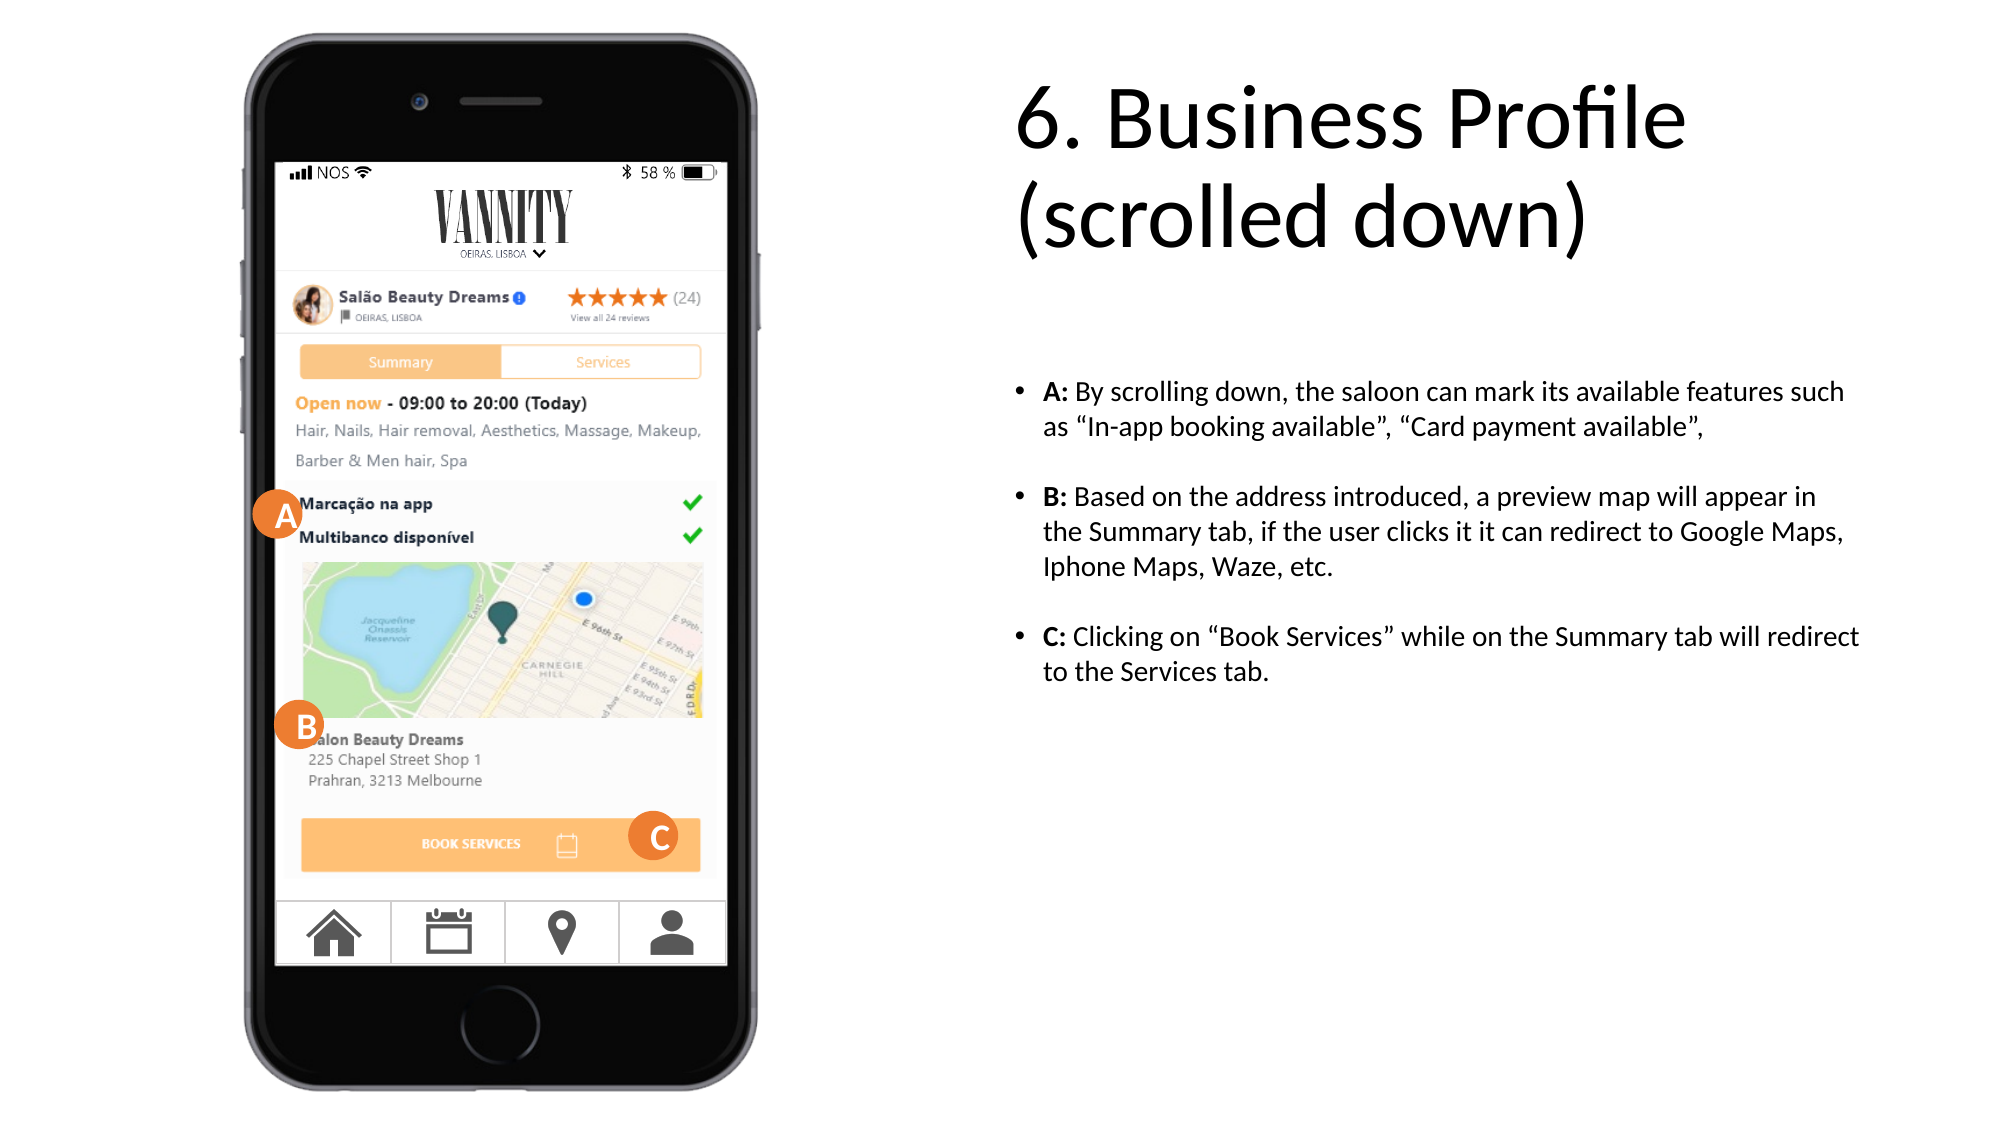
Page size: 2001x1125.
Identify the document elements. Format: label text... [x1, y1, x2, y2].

picture [208, 0, 801, 1125]
title 6. Business Profile (scrolled down) [999, 59, 1863, 278]
text_box A: By scrolling down, the saloon can mark its available features such as “In-app booking available”, “Card payment available”, B: Based on the address introduced, a preview map will appear in the Summary tab, if the user clicks it it can redirect to Google Maps, Iphone Maps, Waze, etc. C: Clicking on “Book Services” while on the Summary tab will redirect to the Services tab. [999, 365, 1877, 805]
